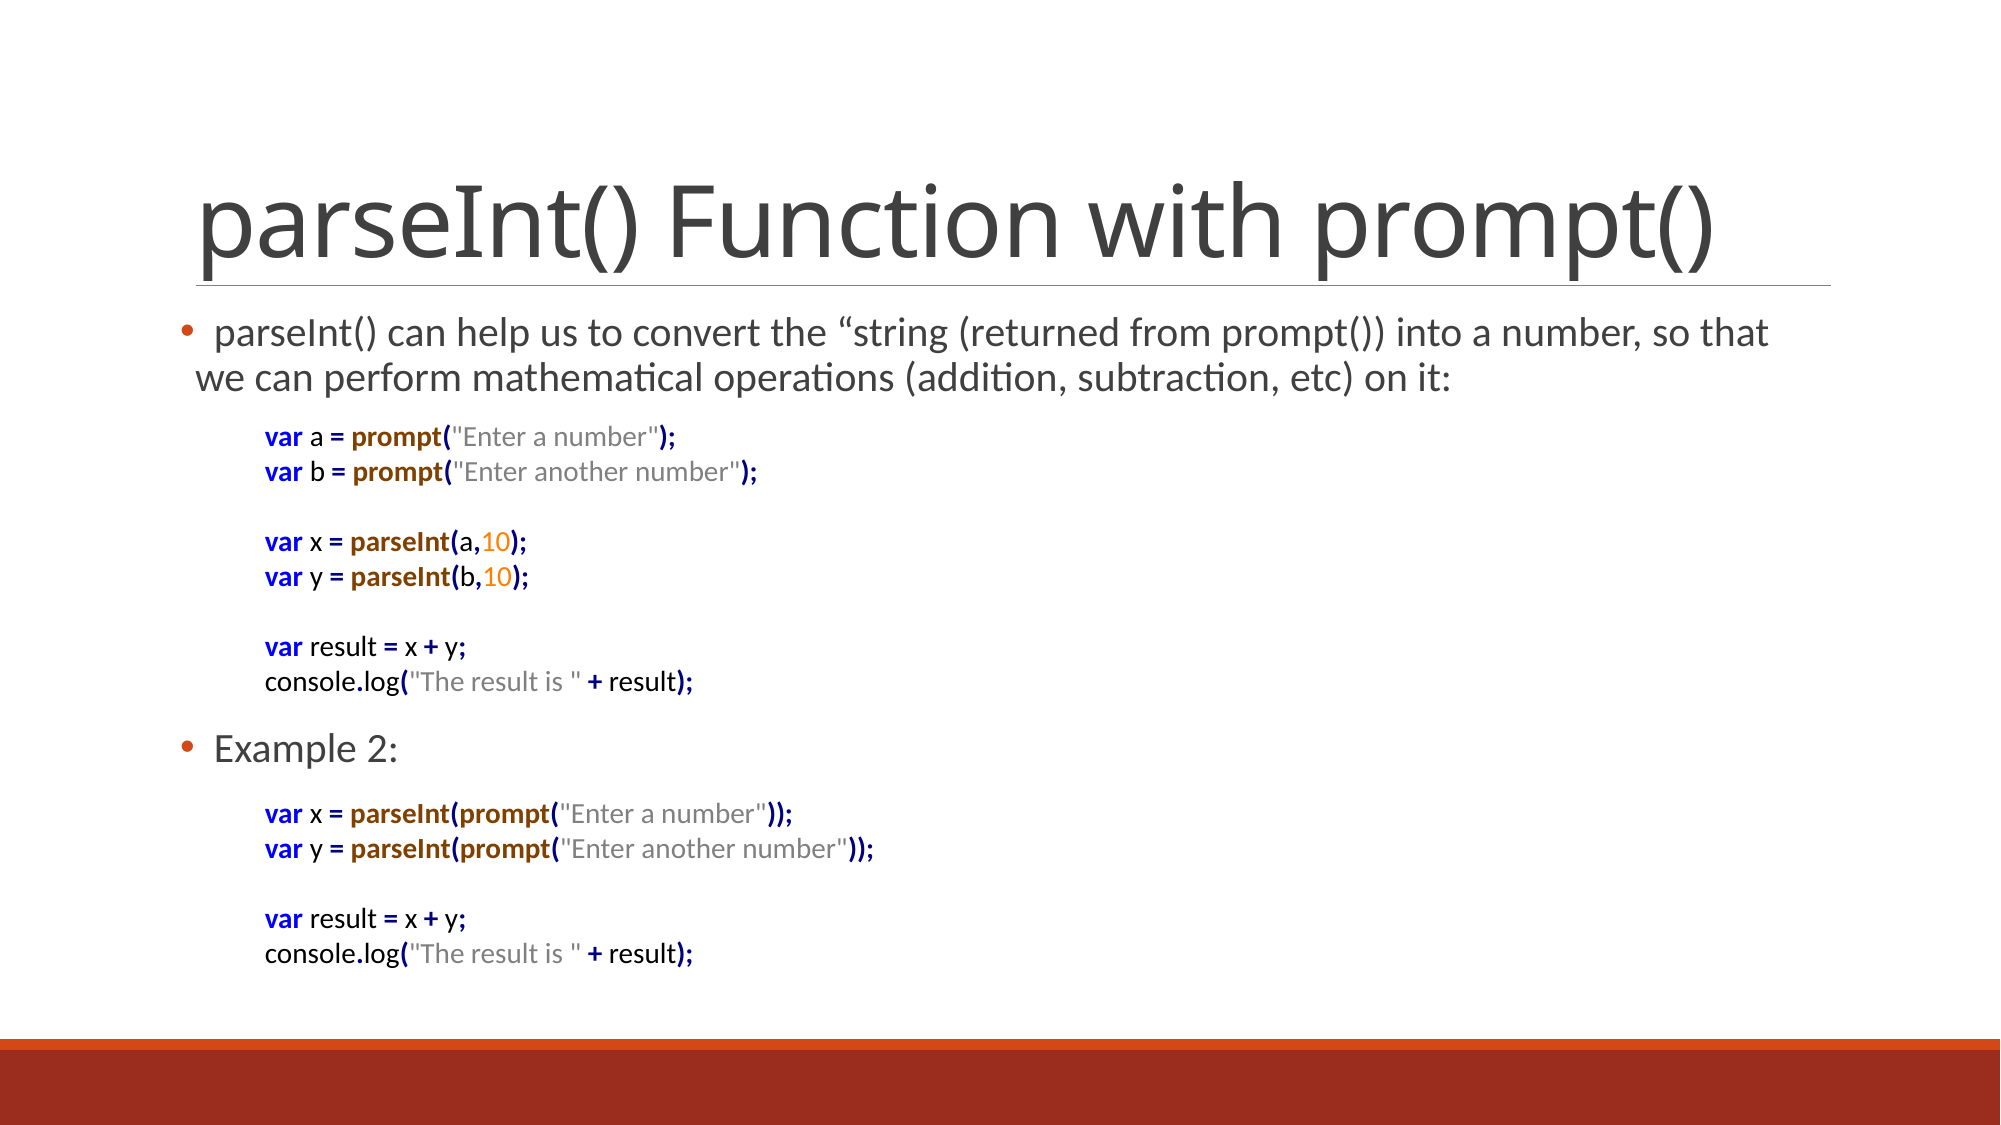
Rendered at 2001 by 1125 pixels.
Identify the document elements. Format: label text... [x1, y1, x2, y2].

text_box var a = prompt("Enter a number"); var b = prompt("Enter another number"); var x = parseInt(a,10); var y = parseInt(b,10); var result = x + y; console.log("The result is " + result); [249, 409, 1250, 705]
text_box var x = parseInt(prompt("Enter a number")); var y = parseInt(prompt("Enter another number")); var result = x + y; console.log("The result is " + result); [249, 787, 1250, 977]
list parseInt() can help us to convert the “string (returned from prompt()) into a number, so that we can perform mathematical operations (addition, subtraction, etc) on it: Example 2: [180, 302, 1830, 963]
title parseInt() Function with prompt() [180, 47, 1830, 285]
